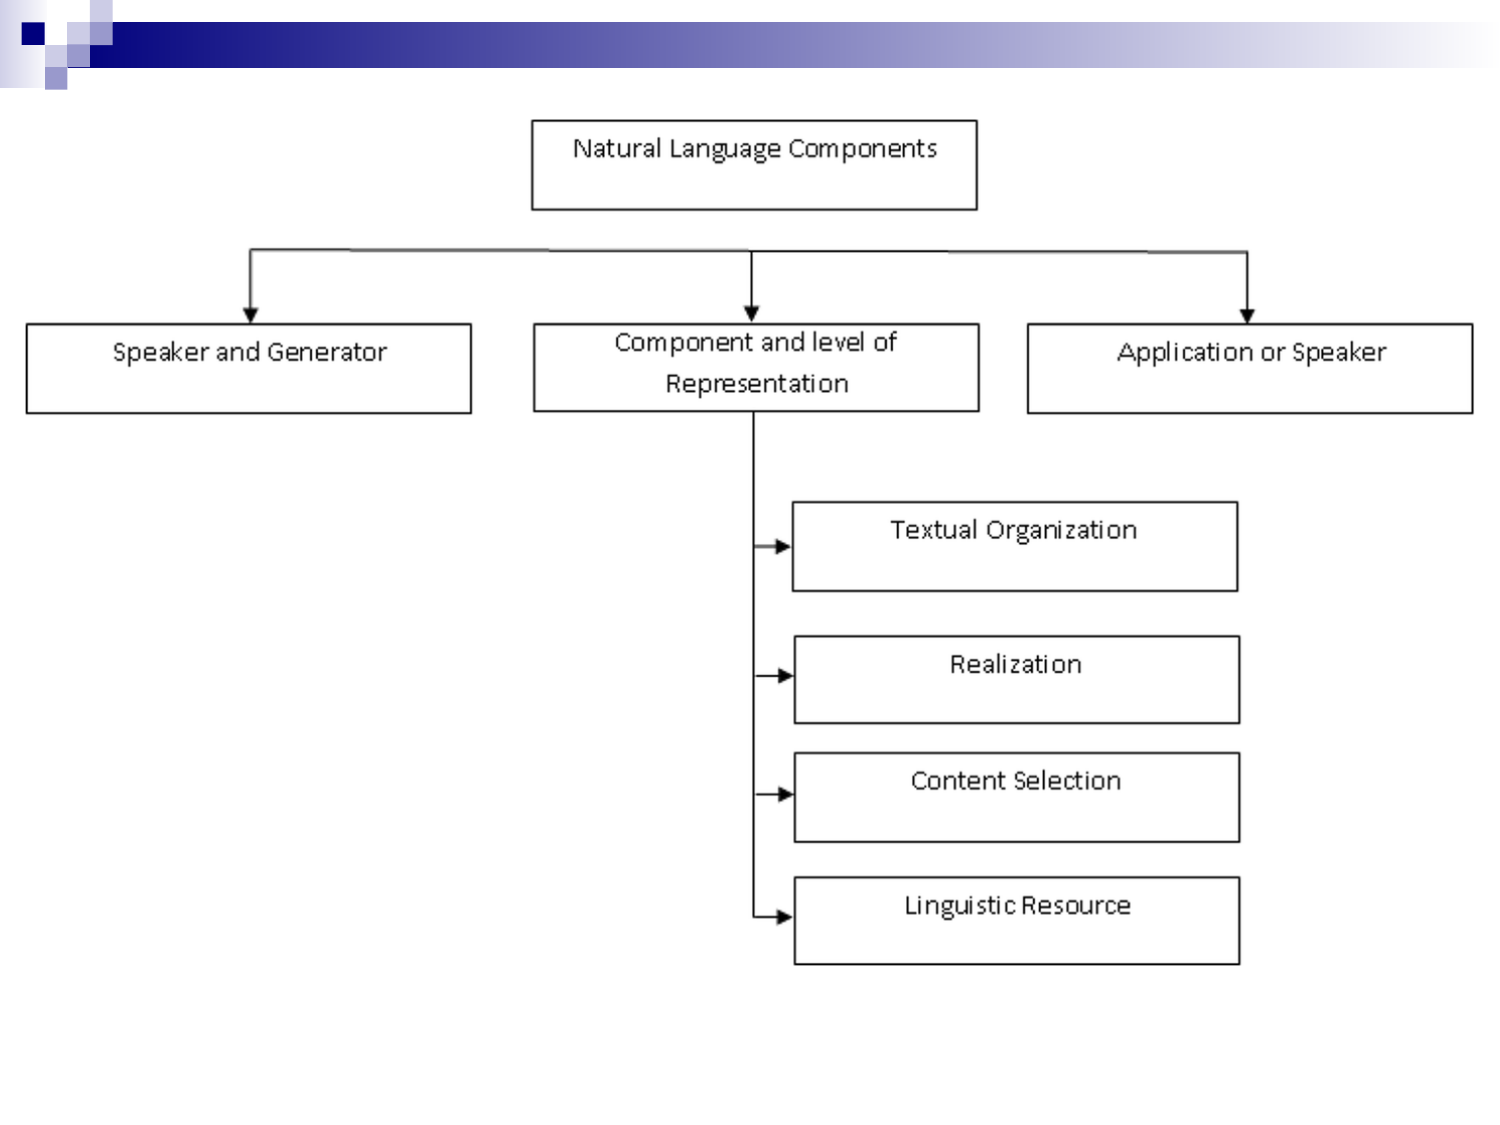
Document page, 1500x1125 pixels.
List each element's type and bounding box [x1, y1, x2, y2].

picture [24, 118, 1476, 967]
